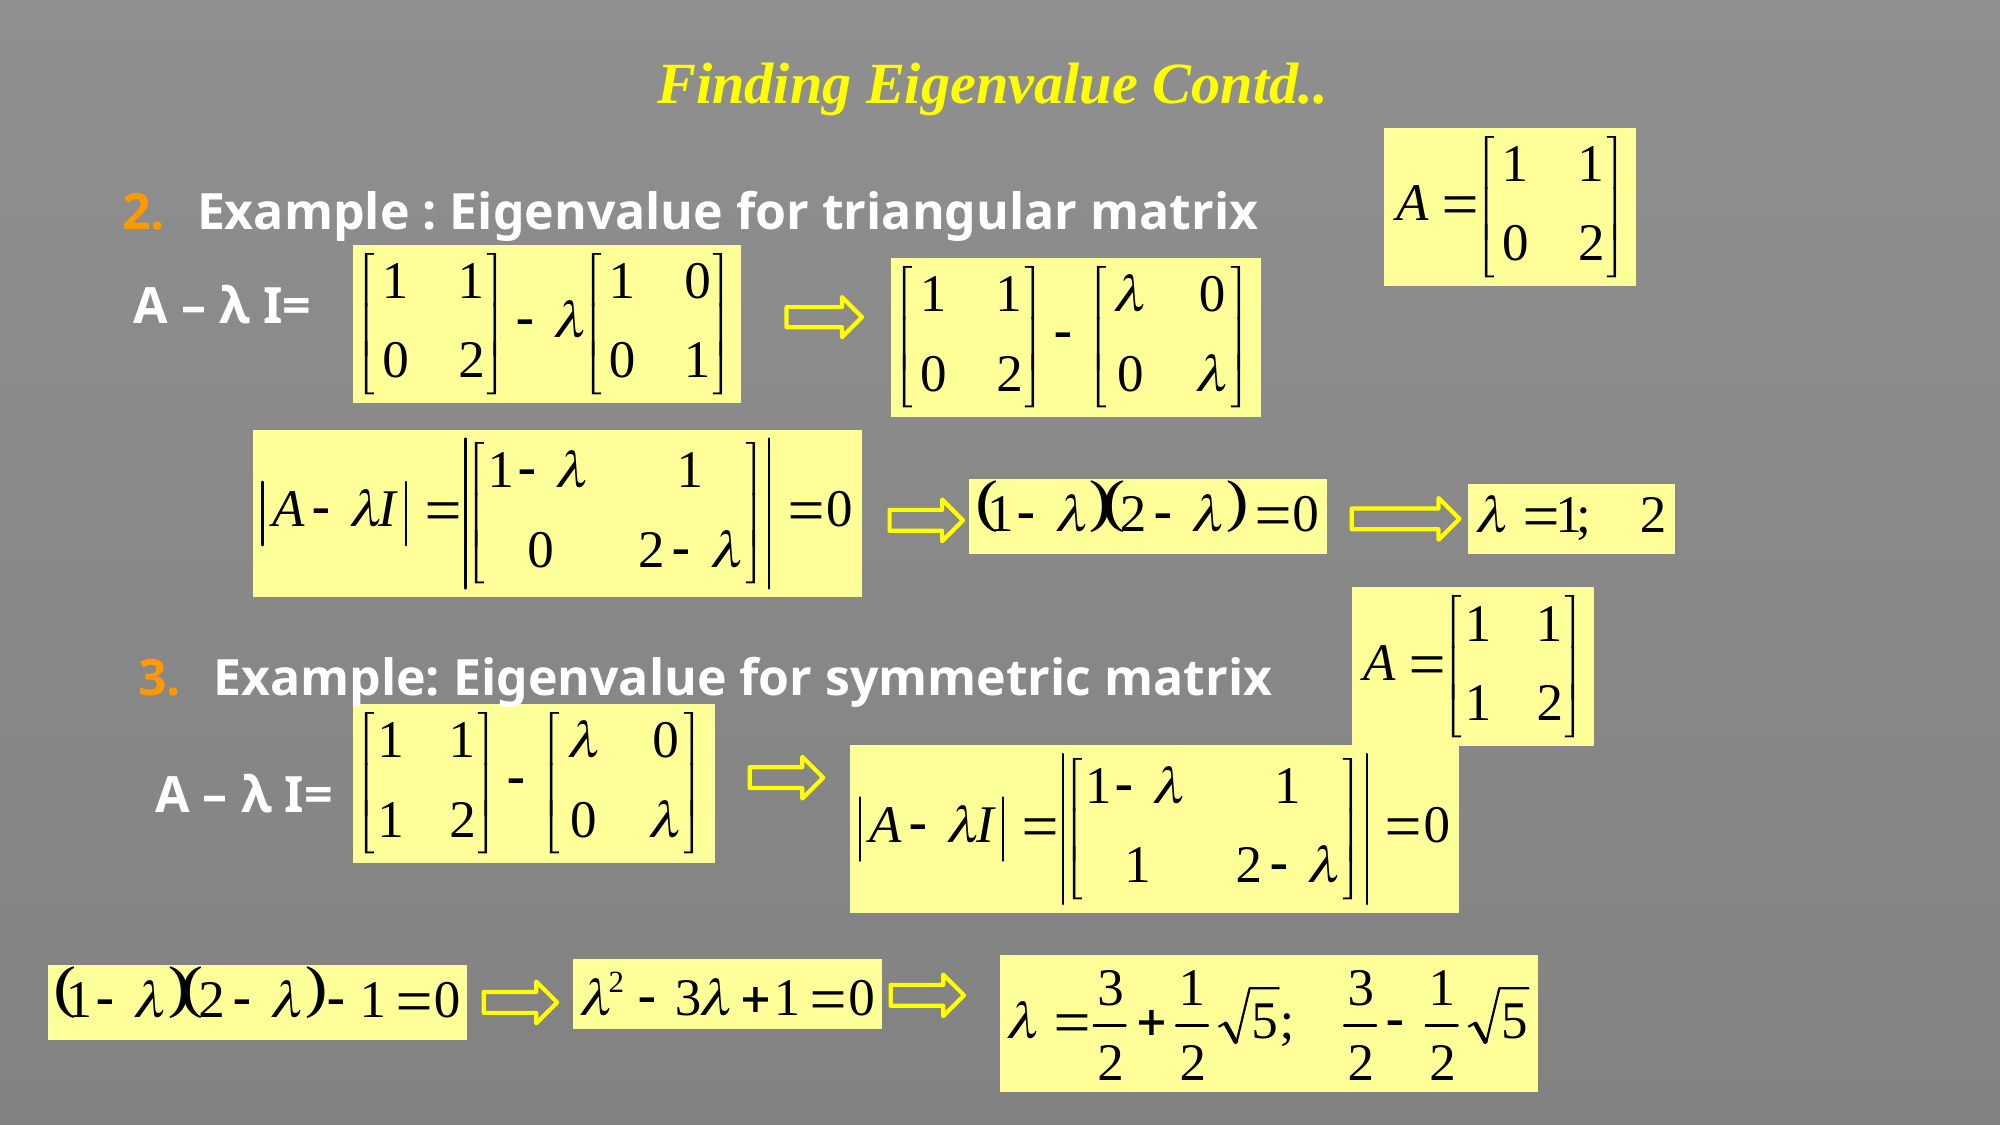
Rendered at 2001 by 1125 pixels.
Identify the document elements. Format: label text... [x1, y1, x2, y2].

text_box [47, 964, 468, 1040]
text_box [969, 478, 1327, 554]
text_box A – λ I= [34, 236, 370, 342]
list Example : Eigenvalue for triangular matrix [22, 142, 1325, 243]
text_box [483, 981, 558, 1024]
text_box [890, 257, 1262, 417]
text_box [889, 499, 964, 542]
text_box [786, 297, 863, 338]
text_box [890, 974, 965, 1017]
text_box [1468, 483, 1676, 555]
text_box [850, 745, 1460, 913]
text_box Example: Eigenvalue for symmetric matrix [39, 608, 1351, 713]
text_box A – λ I= [56, 724, 352, 830]
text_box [1383, 127, 1636, 287]
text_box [999, 954, 1538, 1092]
text_box [749, 756, 824, 799]
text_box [252, 429, 863, 598]
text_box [1351, 587, 1595, 747]
title Finding Eigenvalue Contd.. [324, 0, 1675, 160]
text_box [572, 958, 882, 1030]
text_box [352, 244, 742, 404]
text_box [352, 704, 715, 863]
text_box [1351, 498, 1460, 540]
